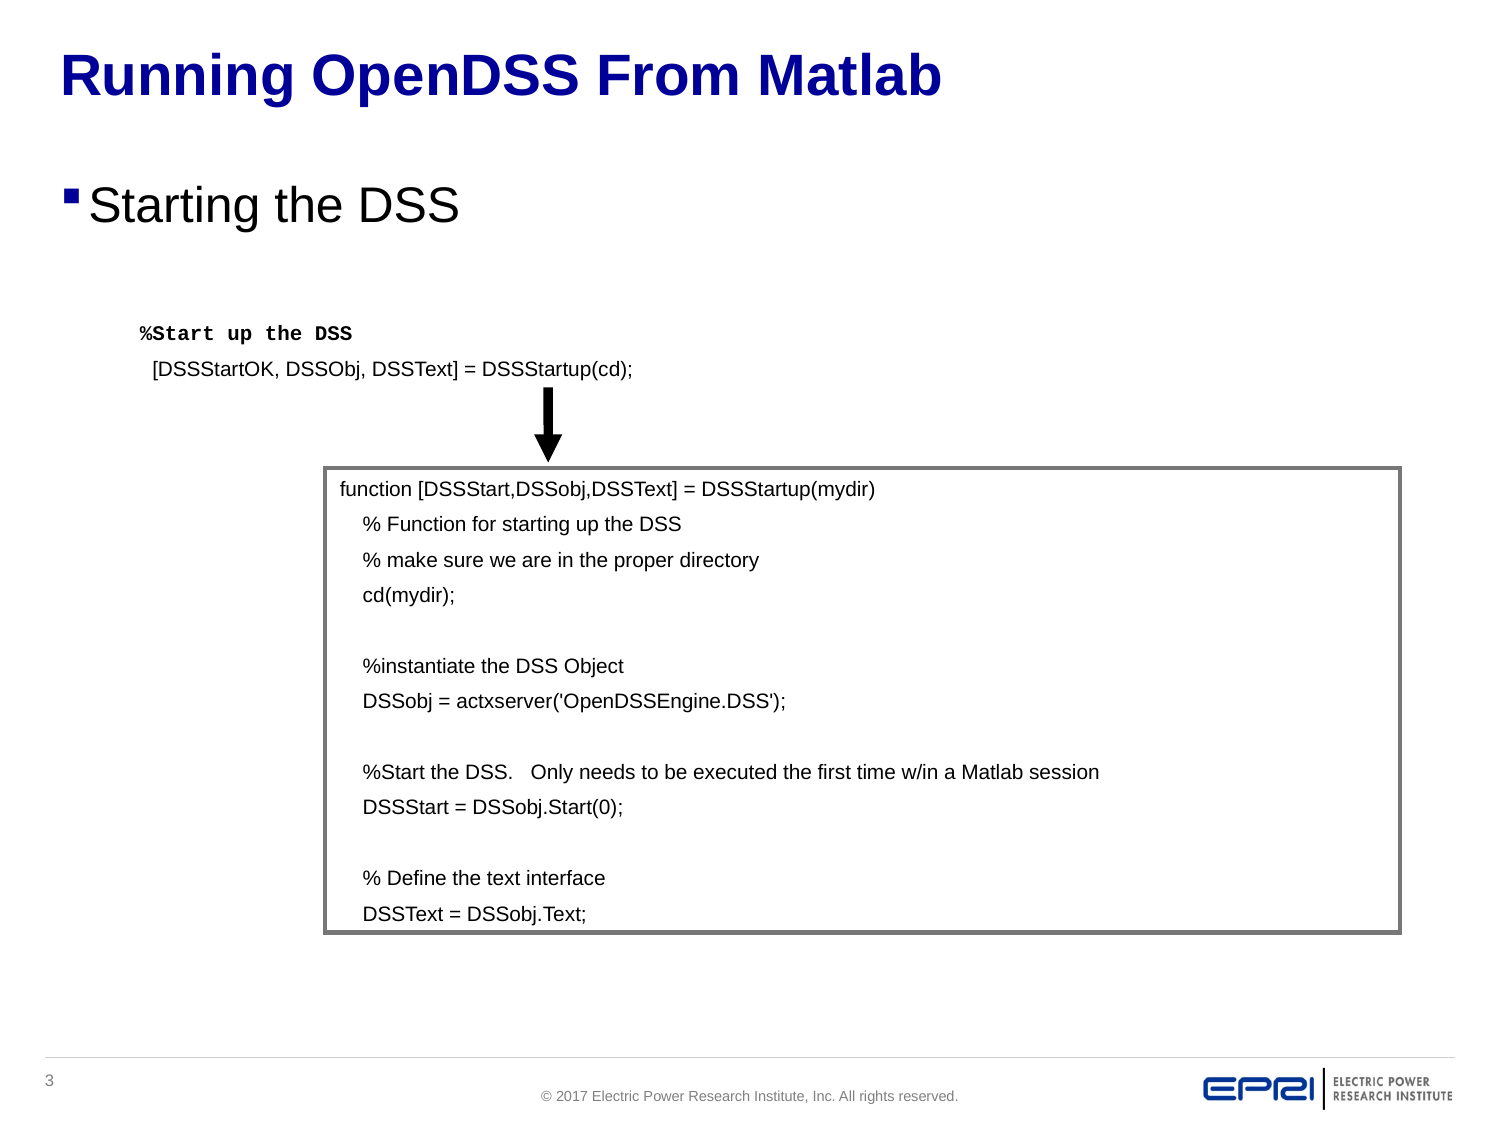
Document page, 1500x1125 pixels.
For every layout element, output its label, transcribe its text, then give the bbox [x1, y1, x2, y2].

picture [1200, 1064, 1455, 1113]
title Running OpenDSS From Matlab [44, 29, 1456, 151]
text_box function [DSSStart,DSSobj,DSSText] = DSSStartup(mydir) % Function for starting up the DSS % make sure we are in the proper directory cd(mydir); %instantiate the DSS Object DSSobj = actxserver('OpenDSSEngine.DSS'); %Start the DSS. Only needs to be executed the first time w/in a Matlab session DSSStart = DSSobj.Start(0); % Define the text interface DSSText = DSSobj.Text; [324, 468, 1400, 933]
text_box [542, 387, 555, 463]
text_box %Start up the DSS [DSSStartOK, DSSObj, DSSText] = DSSStartup(cd); [112, 312, 825, 423]
list Starting the DSS [44, 164, 1456, 1051]
